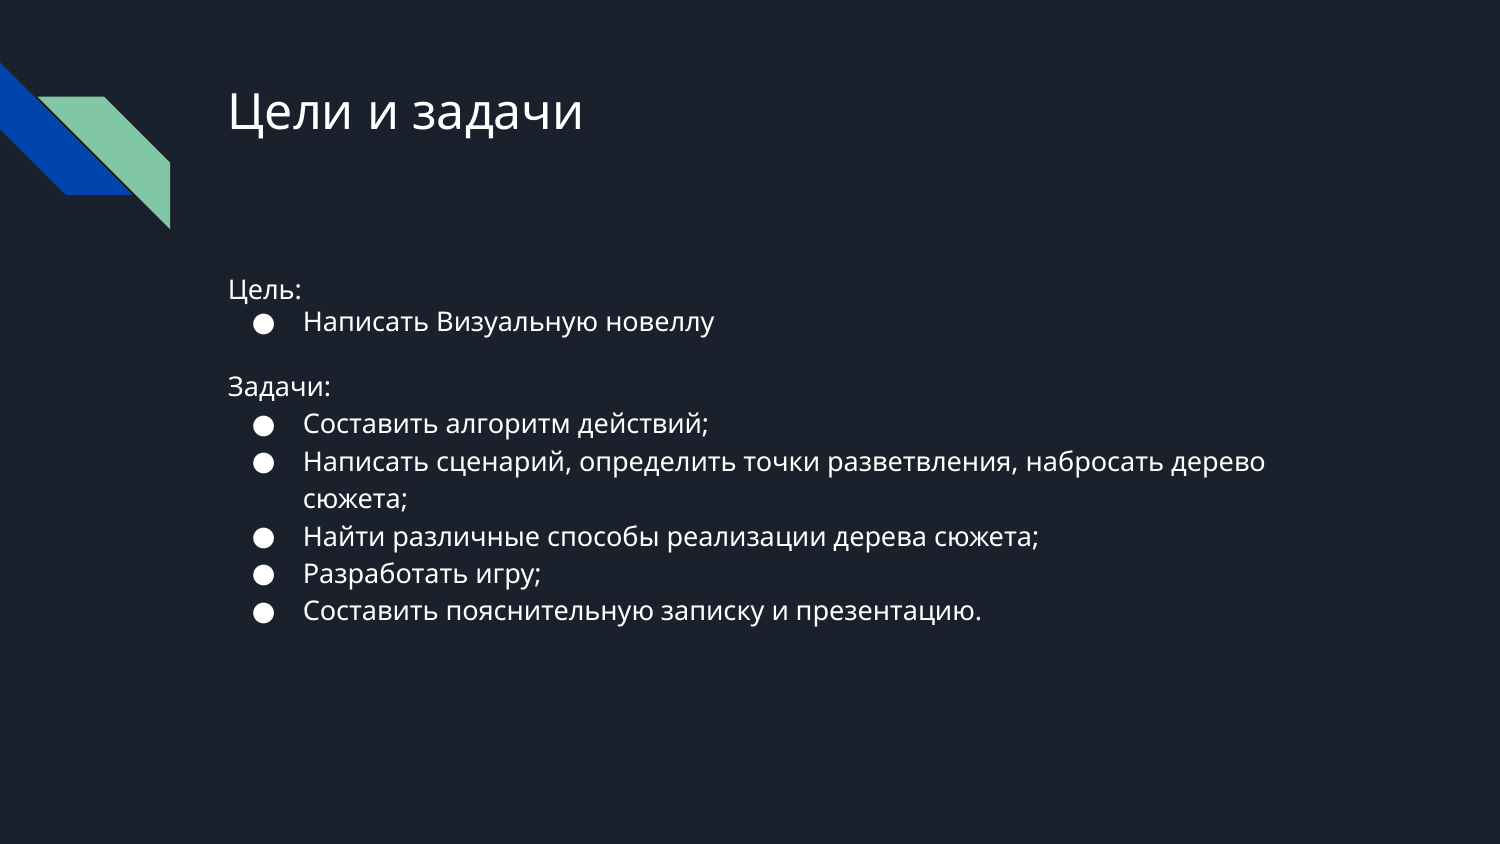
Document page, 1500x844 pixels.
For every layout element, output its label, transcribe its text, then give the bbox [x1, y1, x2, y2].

title Цели и задачи [212, 64, 1368, 215]
list Цель: Написать Визуальную новеллу Задачи: Составить алгоритм действий; Написать сценарий, определить точки разветвления, набросать дерево сюжета; Найти различные способы реализации дерева сюжета; Разработать игру; Составить пояснительную записку и презентацию. [212, 257, 1368, 735]
